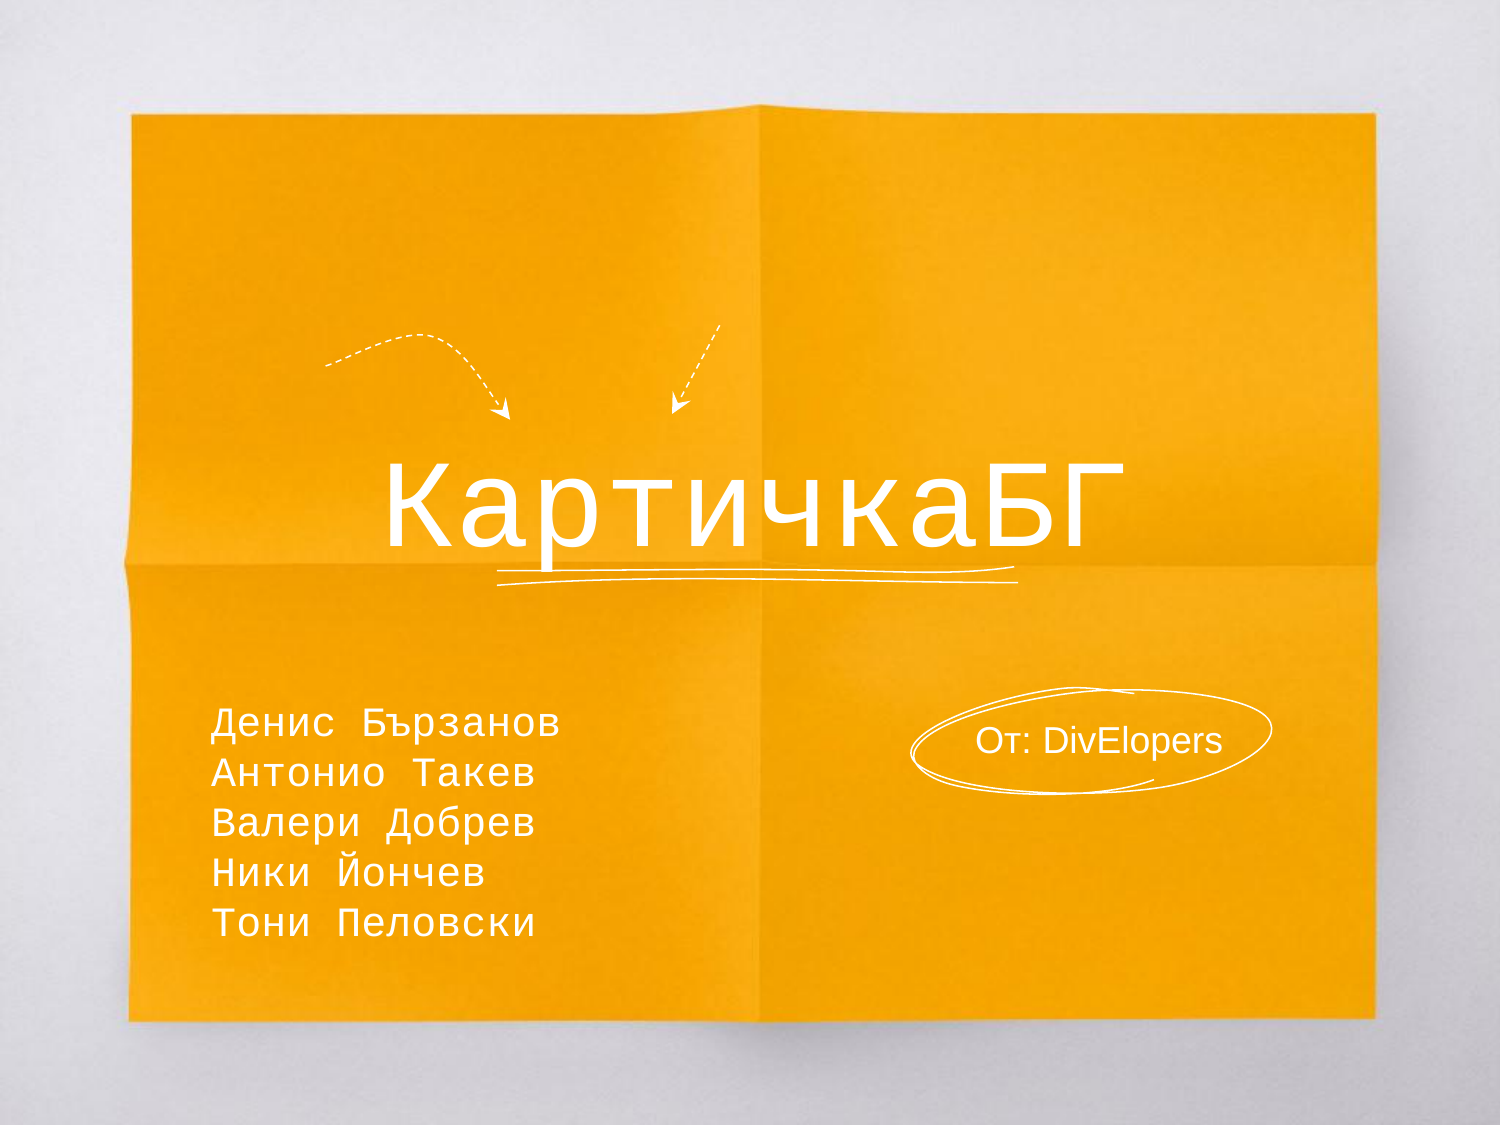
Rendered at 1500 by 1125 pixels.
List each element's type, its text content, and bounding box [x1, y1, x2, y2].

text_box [671, 324, 721, 415]
picture [0, 0, 1500, 1125]
text_box [977, 687, 1272, 764]
text_box [496, 578, 1019, 586]
text_box [496, 566, 1015, 573]
title КартичкаБГ [273, 369, 1239, 624]
text_box От: DivElopers [910, 708, 1238, 769]
text_box Денис Бързанов Антонио Такев Валери Добрев Ники Йончев Тони Пеловски [196, 687, 603, 953]
text_box [325, 334, 511, 420]
text_box [920, 769, 1226, 795]
